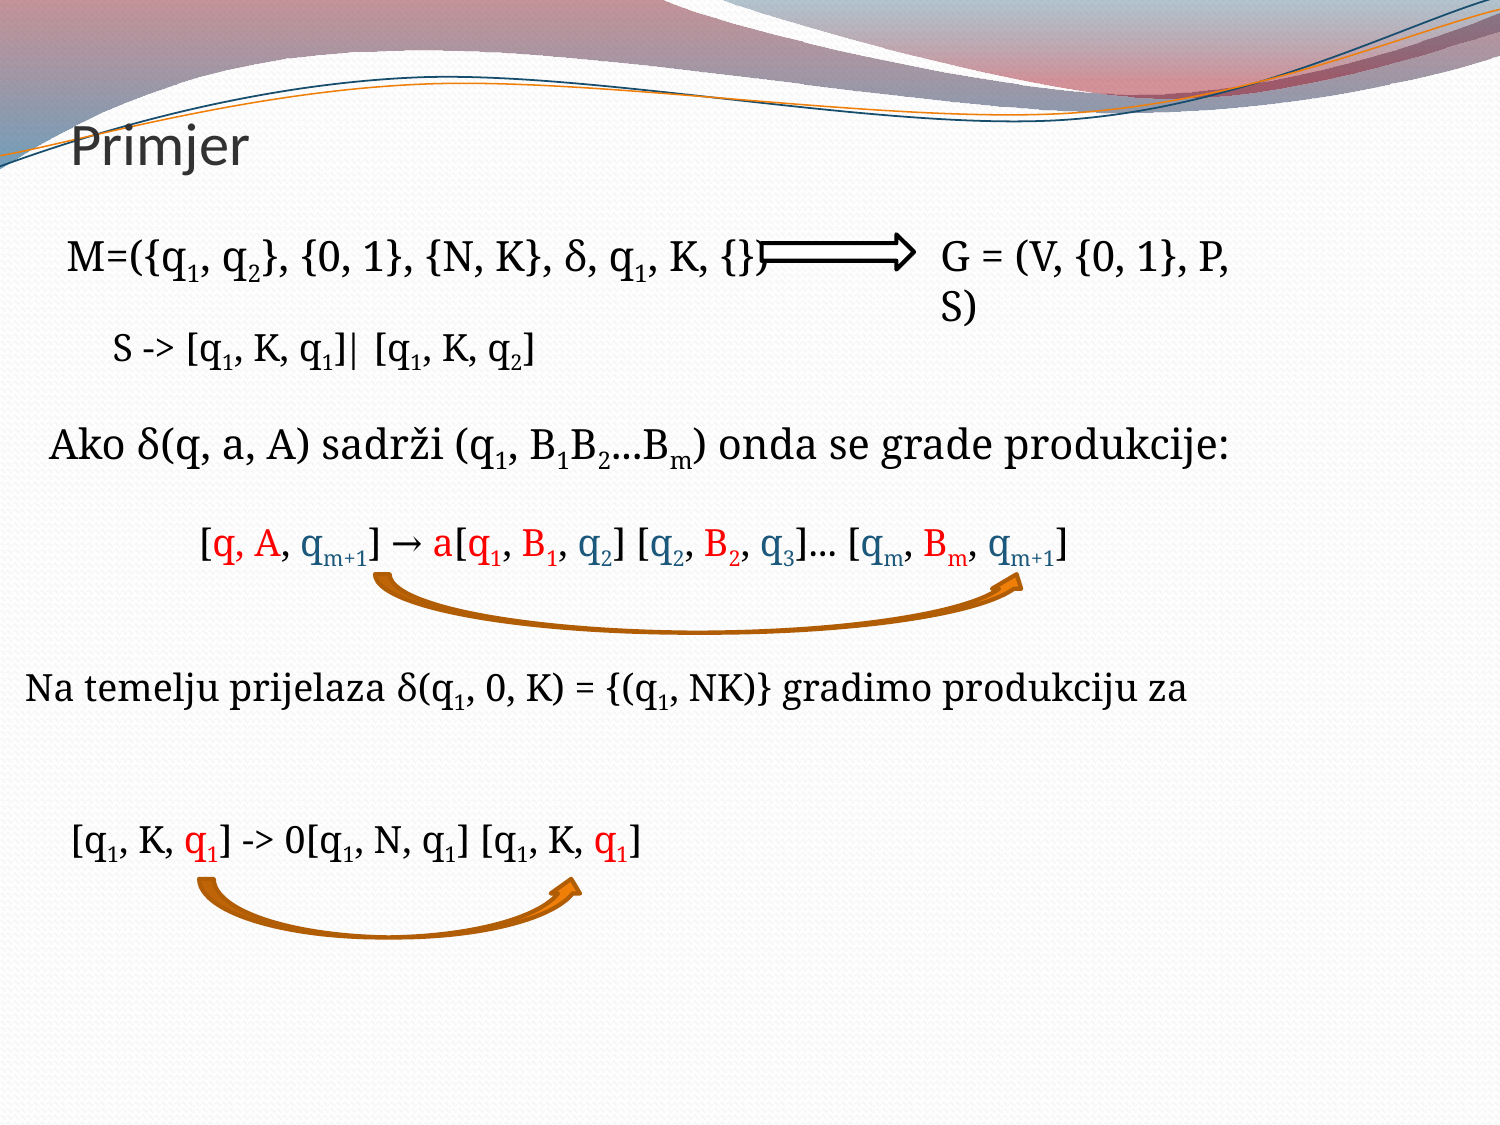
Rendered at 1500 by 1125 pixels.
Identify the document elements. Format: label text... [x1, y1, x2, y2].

text_box M=({q1, q2}, {0, 1}, {N, K}, δ, q1, K, {}) [51, 222, 785, 295]
text_box S -> [q1, K, q1] [97, 316, 318, 383]
text_box [759, 232, 917, 272]
text_box G = (V, {0, 1}, P, S) [925, 222, 1289, 338]
text_box Ako δ(q, a, A) sadrži (q1, B1B2...Bm) onda se grade produkcije: [q, A, qm+1] → a[q1, B1, q2] [q2, B2, q3]... [qm, Bm, qm+1] [33, 410, 1245, 578]
text_box [q1, K, q1] -> 0[q1, N, q1] [q1, K, q1] [55, 808, 667, 920]
text_box Na temelju prijelaza δ(q1, 0, K) = {(q1, NK)} gradimo produkciju za [10, 656, 1204, 768]
text_box [372, 572, 1024, 635]
text_box [197, 876, 582, 940]
text_box | [q1, K, q2] [318, 316, 551, 383]
title Primjer [70, 58, 1433, 178]
